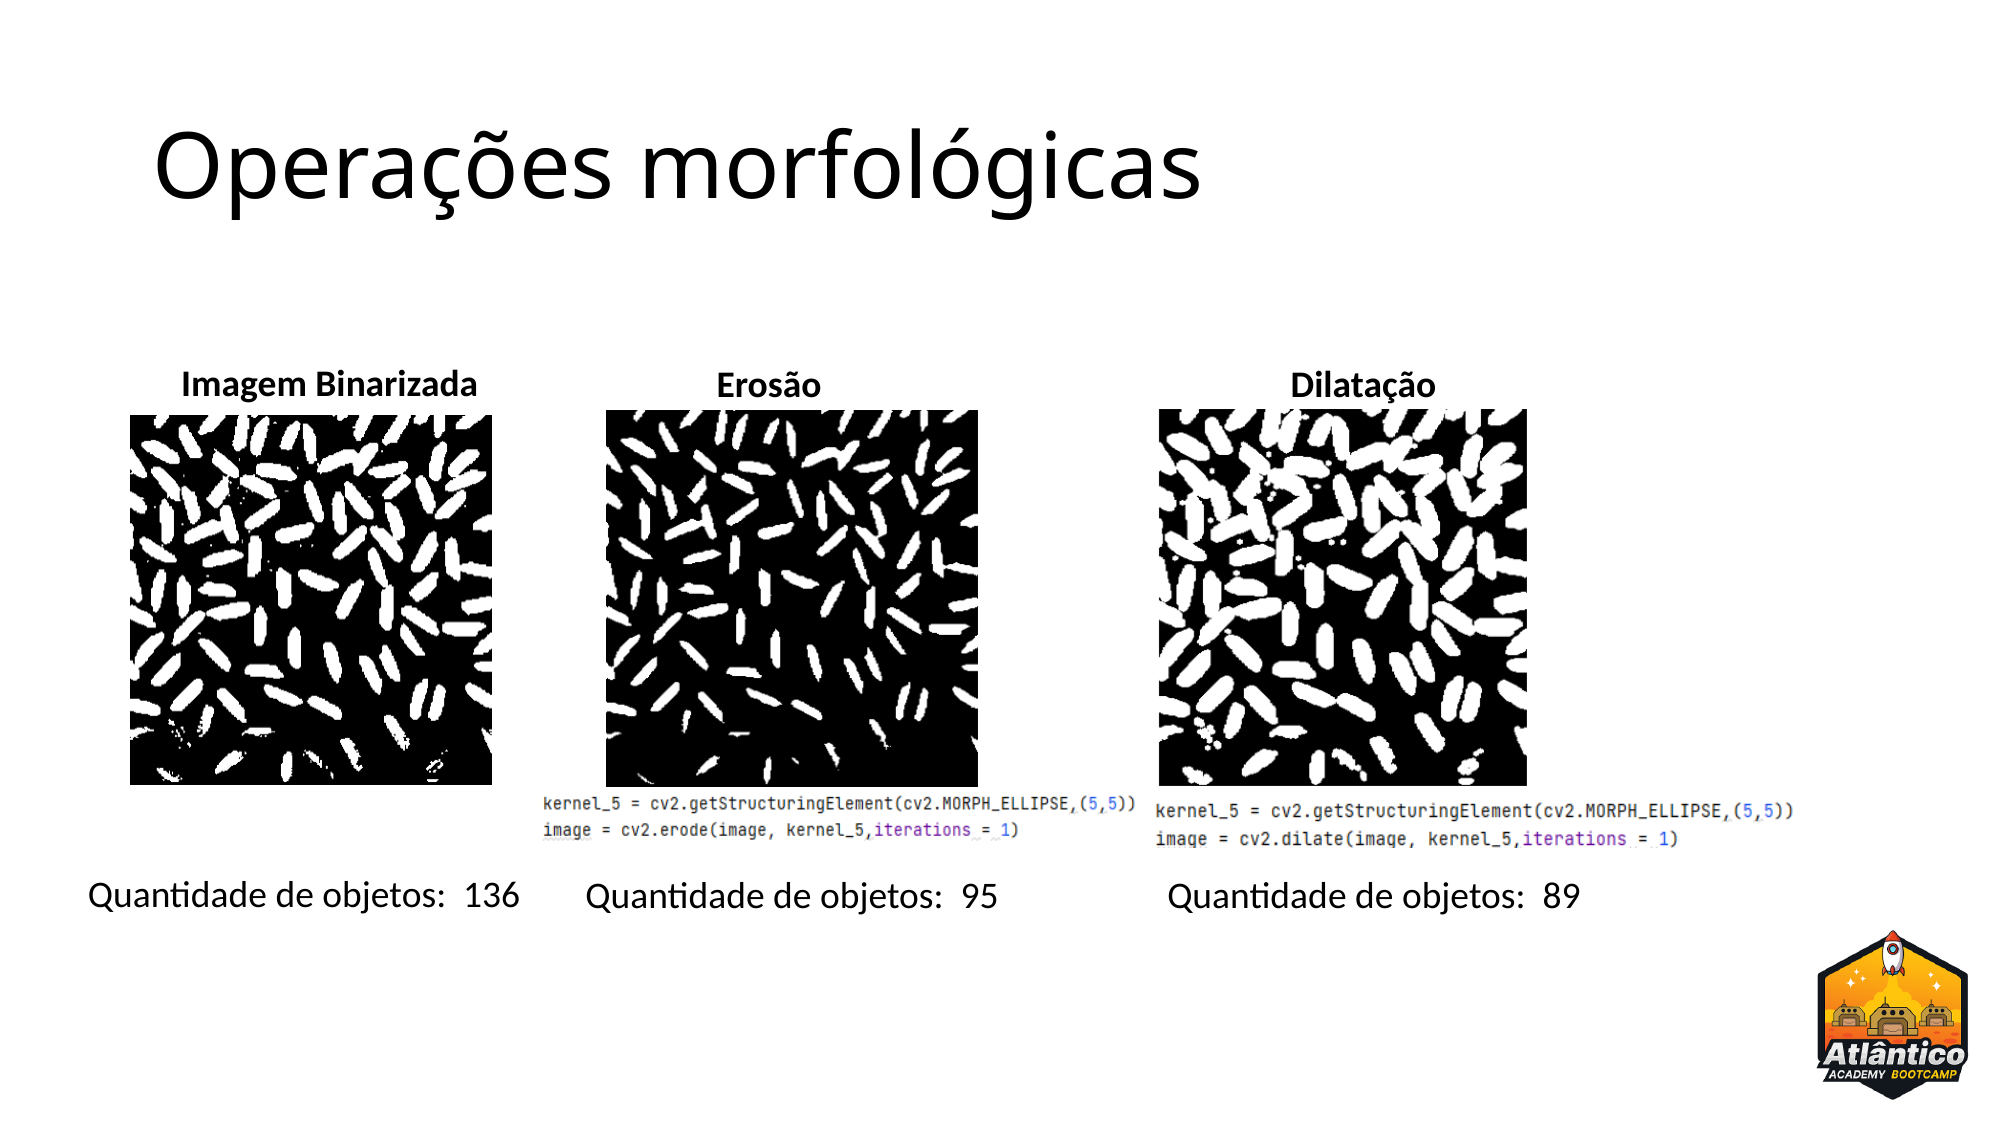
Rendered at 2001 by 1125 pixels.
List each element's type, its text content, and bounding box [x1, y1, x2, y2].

title Operações morfológicas [137, 59, 1863, 278]
text_box Quantidade de objetos: 89 [1152, 863, 1596, 924]
picture [1155, 407, 1531, 789]
picture [1808, 928, 1983, 1102]
picture [128, 412, 495, 789]
picture [1149, 800, 1803, 848]
text_box Quantidade de objetos: 95 [570, 863, 1015, 924]
text_box Dilatação [1275, 352, 1452, 407]
picture [537, 409, 1137, 846]
text_box Erosão [701, 352, 837, 409]
text_box Quantidade de objetos: 136 [73, 862, 550, 923]
text_box Imagem Binarizada [166, 351, 494, 412]
